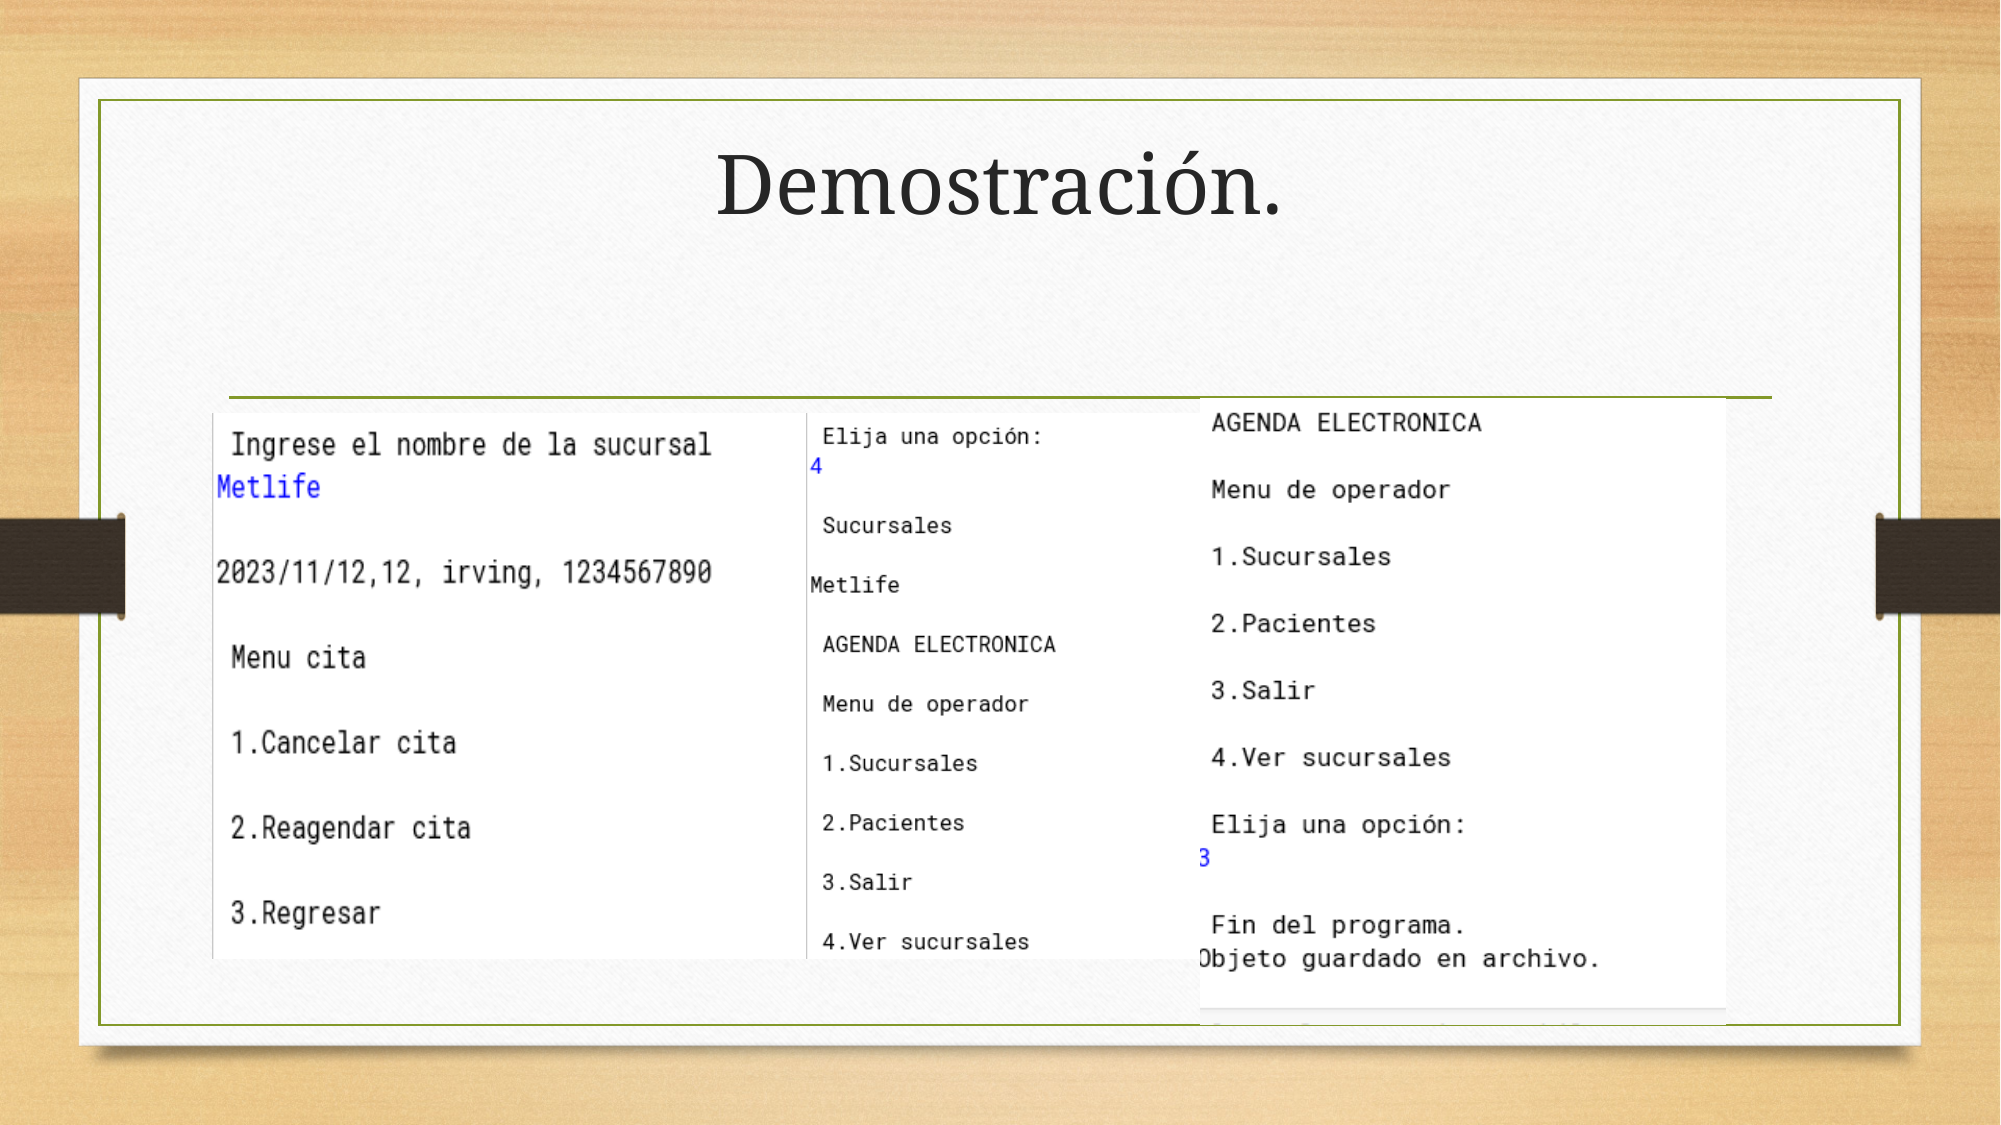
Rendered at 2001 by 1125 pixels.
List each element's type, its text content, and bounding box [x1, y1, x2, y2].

title Demostración. [212, 124, 1788, 338]
picture [0, 0, 2001, 1125]
